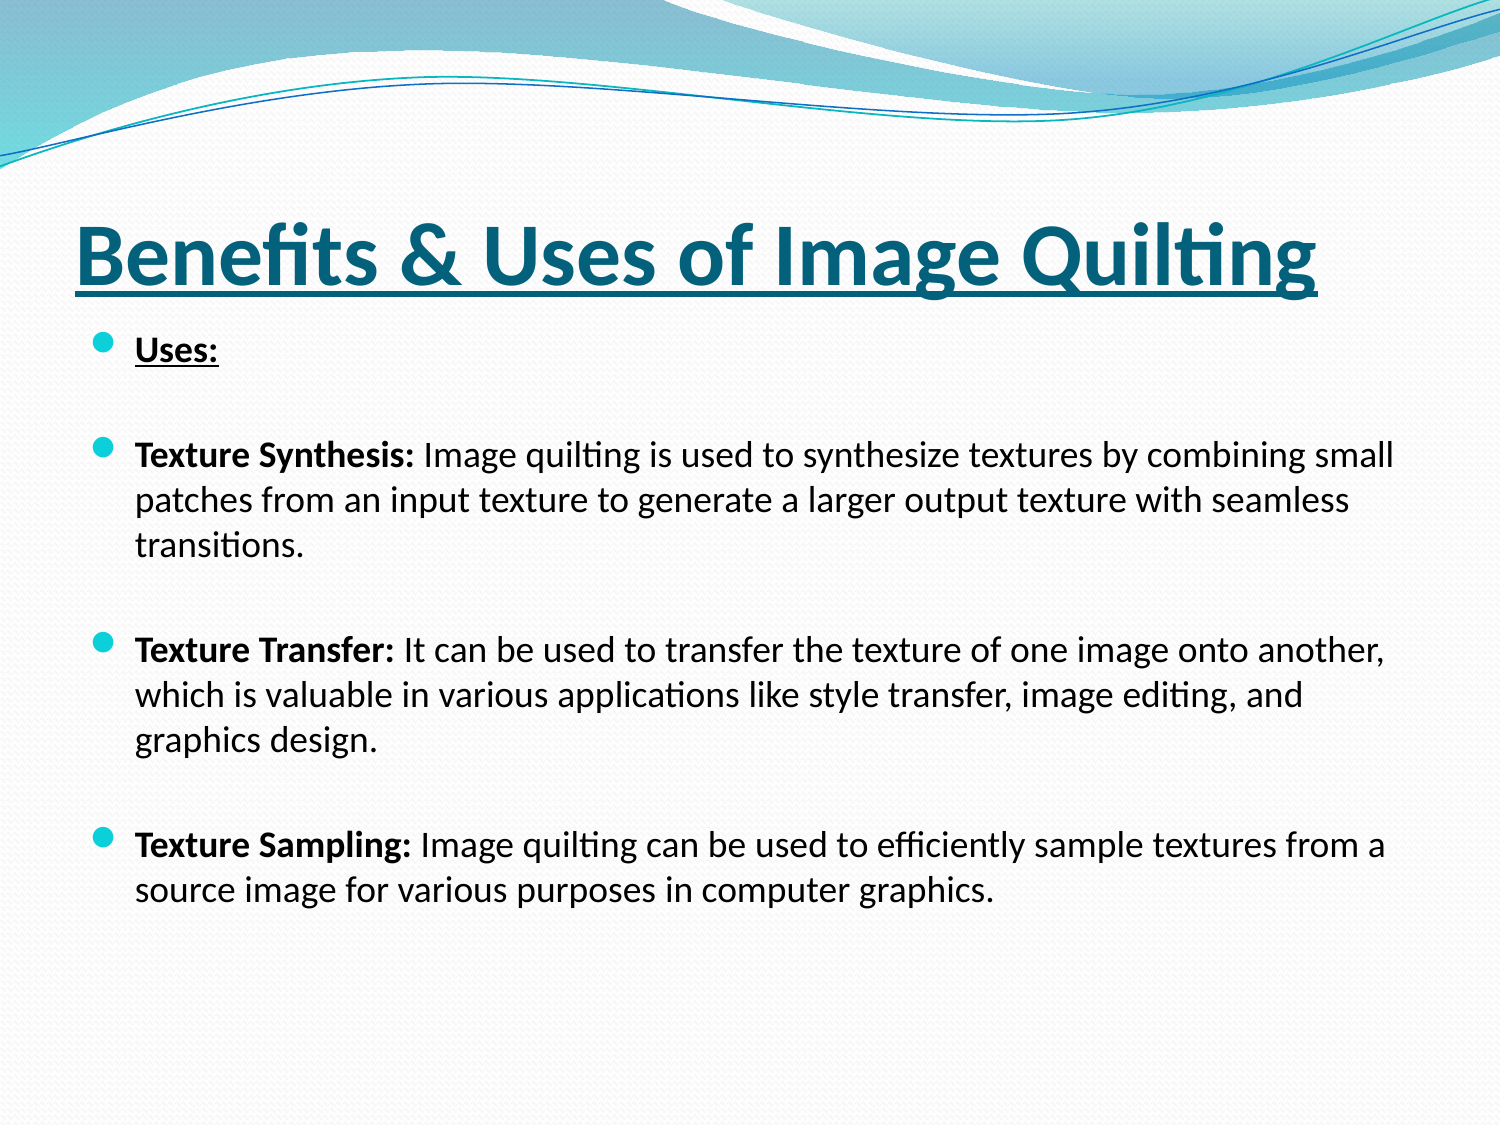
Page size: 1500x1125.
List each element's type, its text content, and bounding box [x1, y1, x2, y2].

title Benefits & Uses of Image Quilting [75, 115, 1425, 303]
list Uses: Texture Synthesis: Image quilting is used to synthesize textures by combining small patches from an input texture to generate a larger output texture with seamless transitions. Texture Transfer: It can be used to transfer the texture of one image onto another, which is valuable in various applications like style transfer, image editing, and graphics design. Texture Sampling: Image quilting can be used to efficiently sample textures from a source image for various purposes in computer graphics. [75, 317, 1425, 1038]
